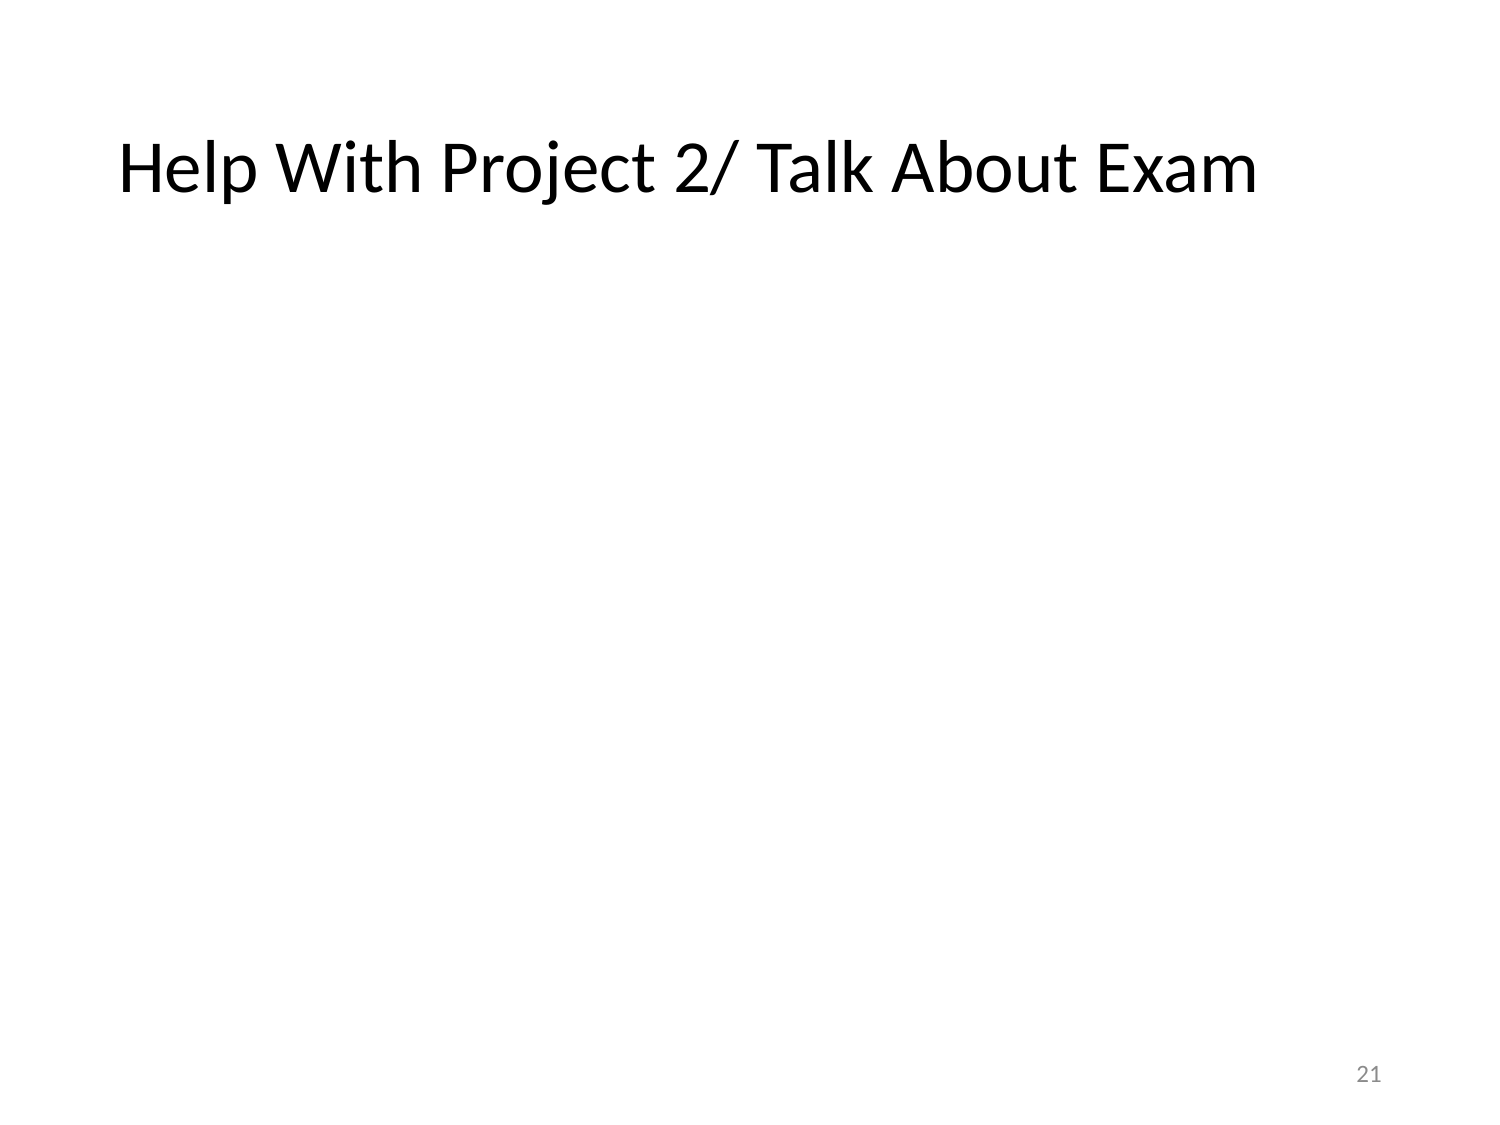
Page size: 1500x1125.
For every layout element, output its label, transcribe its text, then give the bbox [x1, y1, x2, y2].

slide_number 21 [1059, 1042, 1397, 1103]
title Help With Project 2/ Talk About Exam [103, 59, 1397, 278]
